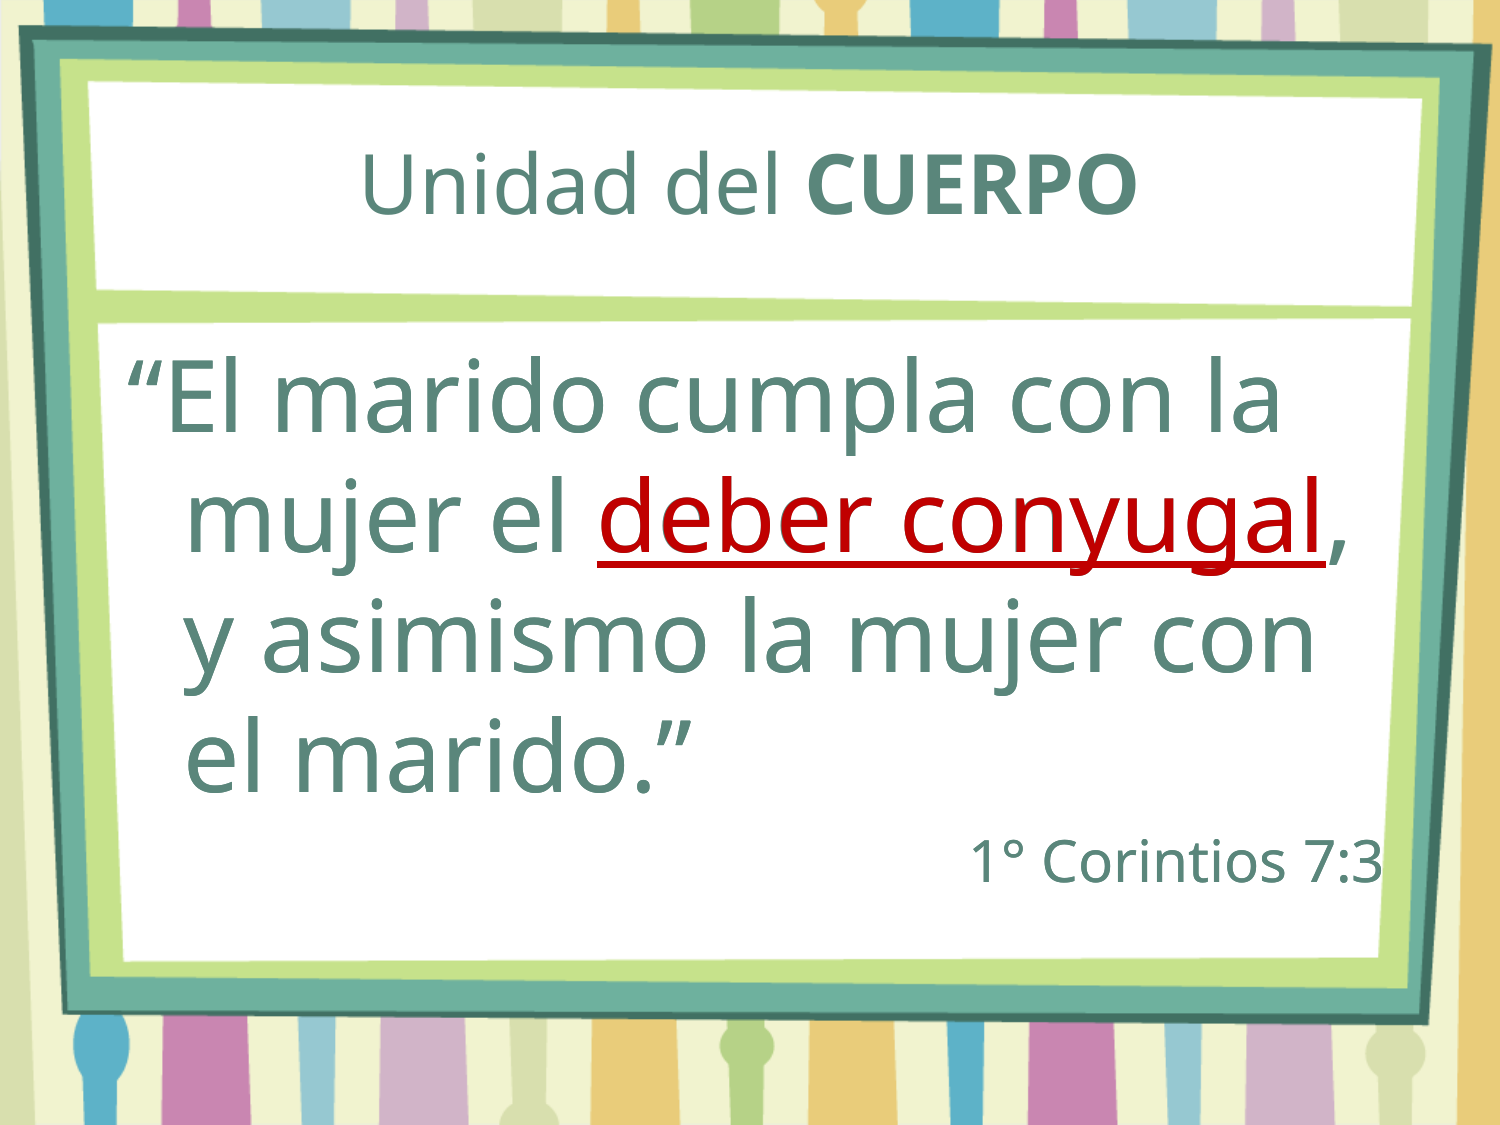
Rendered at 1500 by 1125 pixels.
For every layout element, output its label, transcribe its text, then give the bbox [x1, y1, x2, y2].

text_box “El marido cumpla con la mujer el deber conyugal, y asimismo la mujer con el marido.” 1° Corintios 7:3 [112, 325, 1400, 1006]
title Unidad del CUERPO [74, 87, 1426, 276]
picture [0, 0, 1500, 1125]
